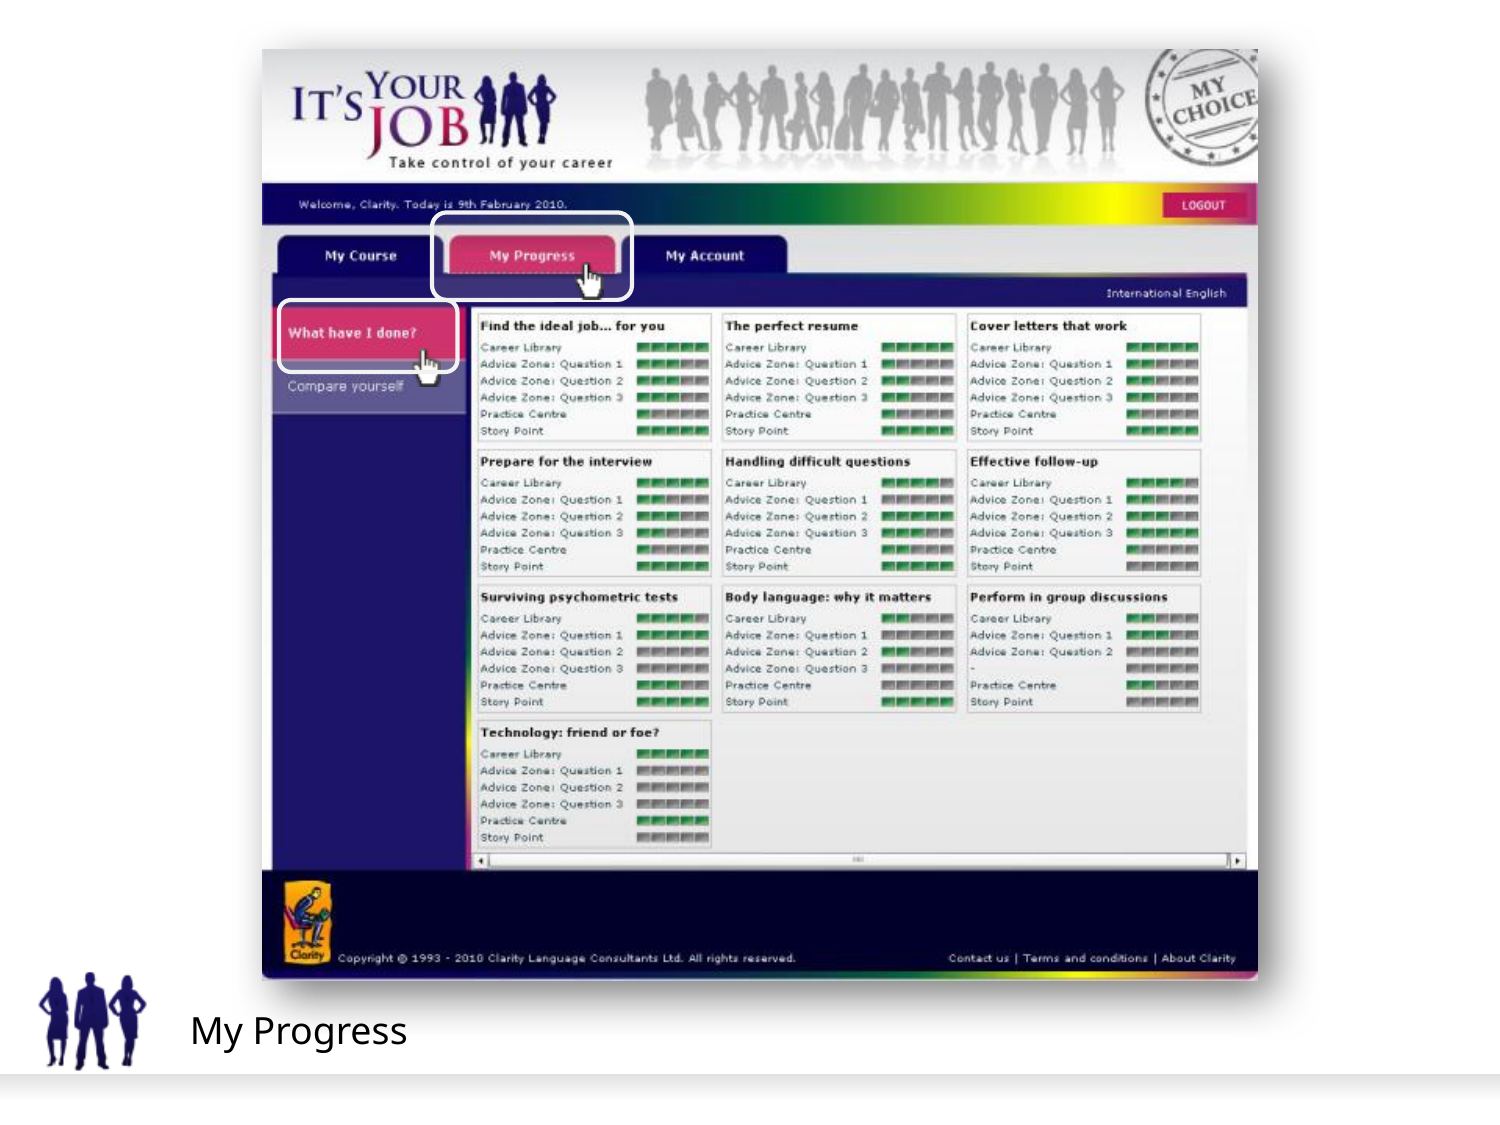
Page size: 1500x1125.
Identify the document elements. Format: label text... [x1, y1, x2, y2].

text_box My Progress [174, 999, 423, 1060]
picture [37, 971, 151, 1074]
text_box [0, 1073, 1500, 1125]
picture [262, 49, 1259, 982]
